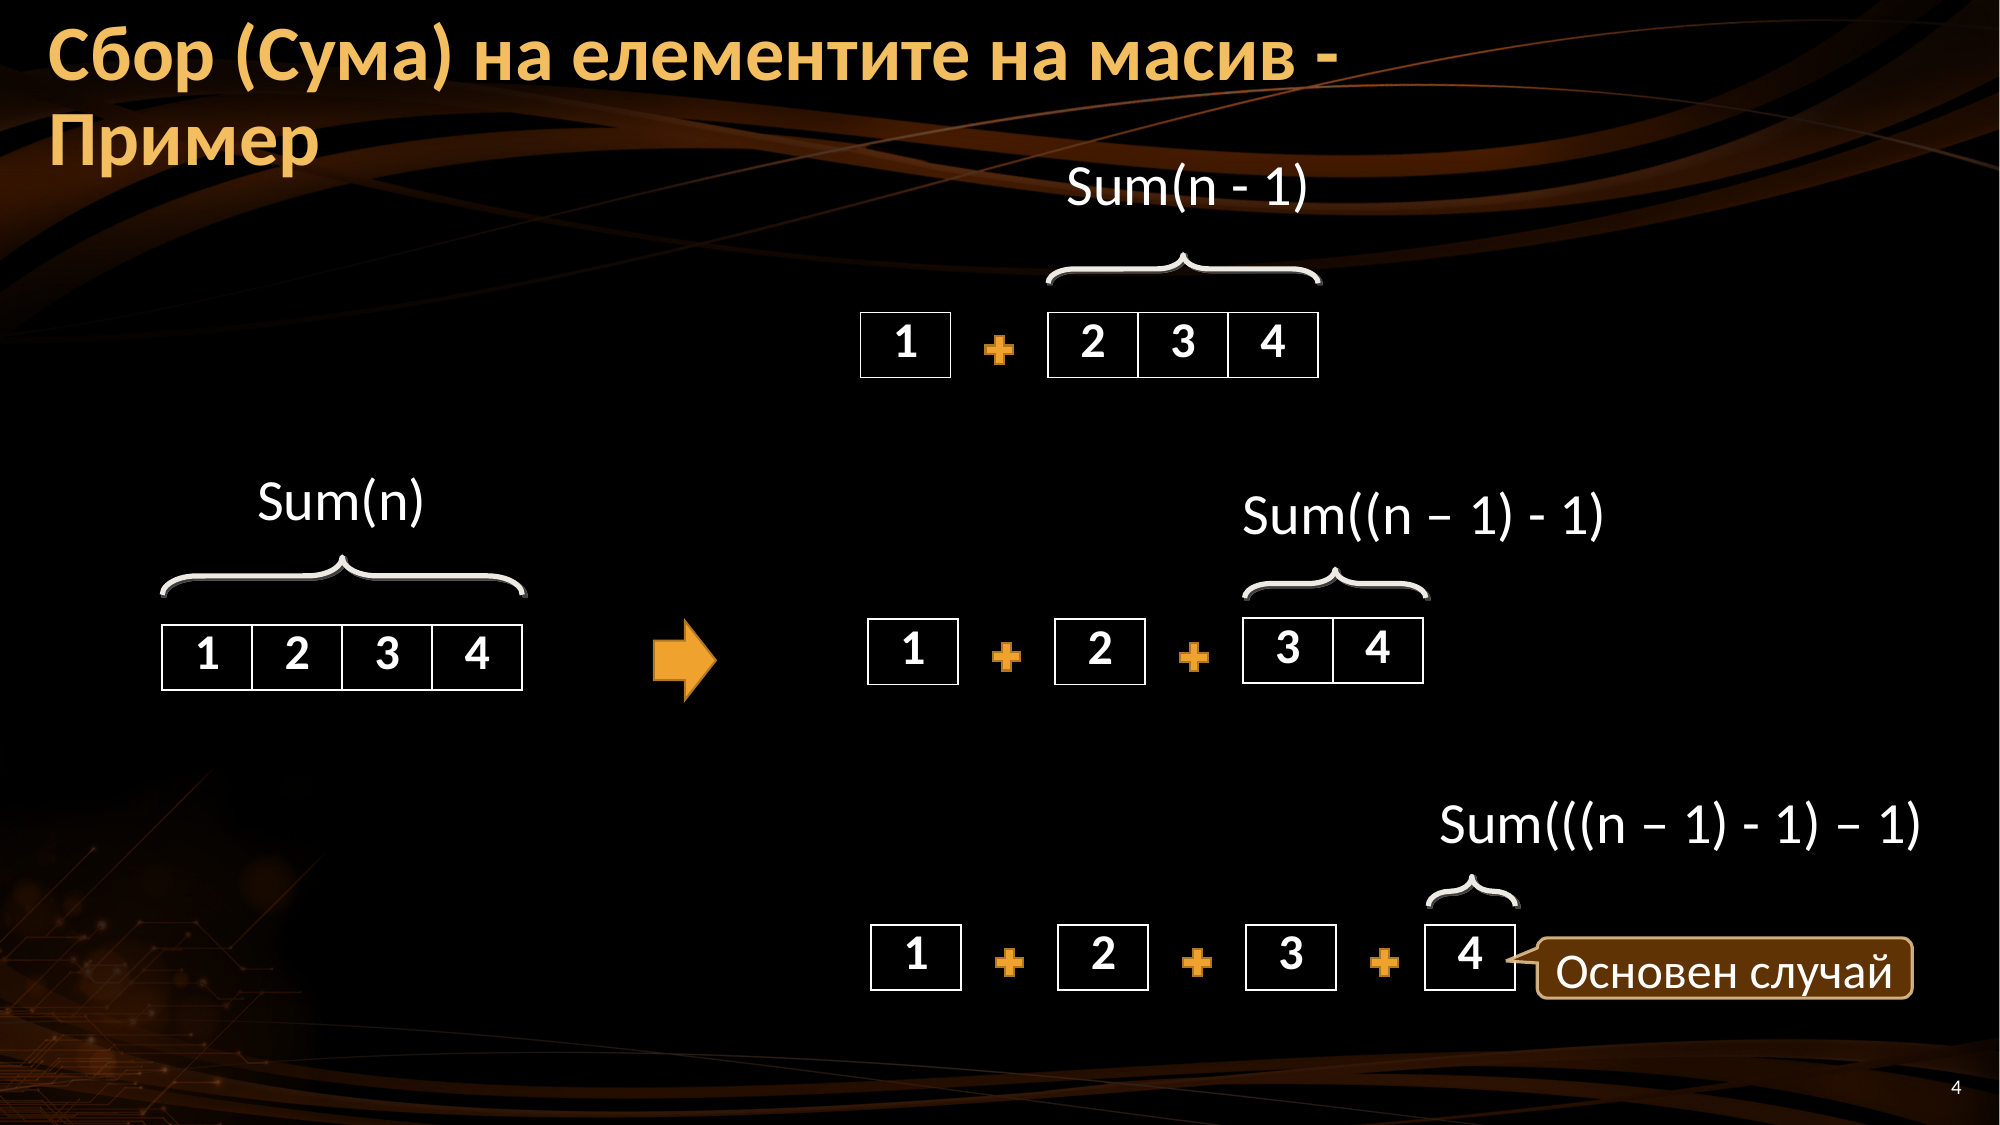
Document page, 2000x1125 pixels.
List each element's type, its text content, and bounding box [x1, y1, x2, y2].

title Сбор (Сума) на елементите на масив - Пример [30, 6, 1602, 189]
picture [0, 0, 2000, 1125]
text_box [1244, 569, 1426, 598]
text_box [1182, 948, 1212, 977]
table_header 4 [1229, 313, 1317, 377]
table_header 3 [343, 626, 431, 689]
text_box [1370, 948, 1399, 977]
text_box Sum(((n – 1) - 1) – 1) [1424, 777, 1940, 863]
table_header 3 [1244, 619, 1332, 682]
table_header 2 [1049, 313, 1137, 377]
text_box [984, 335, 1014, 365]
table_header 3 [1139, 313, 1227, 377]
text_box [992, 642, 1021, 672]
text_box [1048, 254, 1319, 284]
table_header 1 [872, 926, 960, 989]
table_header 2 [1056, 620, 1144, 684]
text_box Основен случай [1505, 936, 1914, 1000]
table_header 4 [1334, 619, 1422, 682]
table_header 2 [253, 626, 341, 689]
text_box Sum((n – 1) - 1) [1228, 469, 1622, 554]
table_header 1 [163, 626, 251, 689]
text_box [995, 948, 1024, 977]
table_header 1 [861, 313, 950, 377]
text_box [162, 556, 523, 595]
text_box Sum(n) [242, 455, 442, 540]
slide_number 4 [1897, 1070, 1968, 1103]
table_header 4 [1426, 926, 1514, 989]
text_box Sum(n - 1) [1051, 140, 1325, 225]
text_box [1428, 876, 1516, 907]
table_header 1 [869, 620, 957, 684]
text_box [1179, 642, 1209, 672]
table_header 2 [1059, 926, 1147, 989]
text_box [652, 617, 718, 703]
table_header 3 [1247, 926, 1335, 989]
table_header 4 [433, 626, 521, 689]
